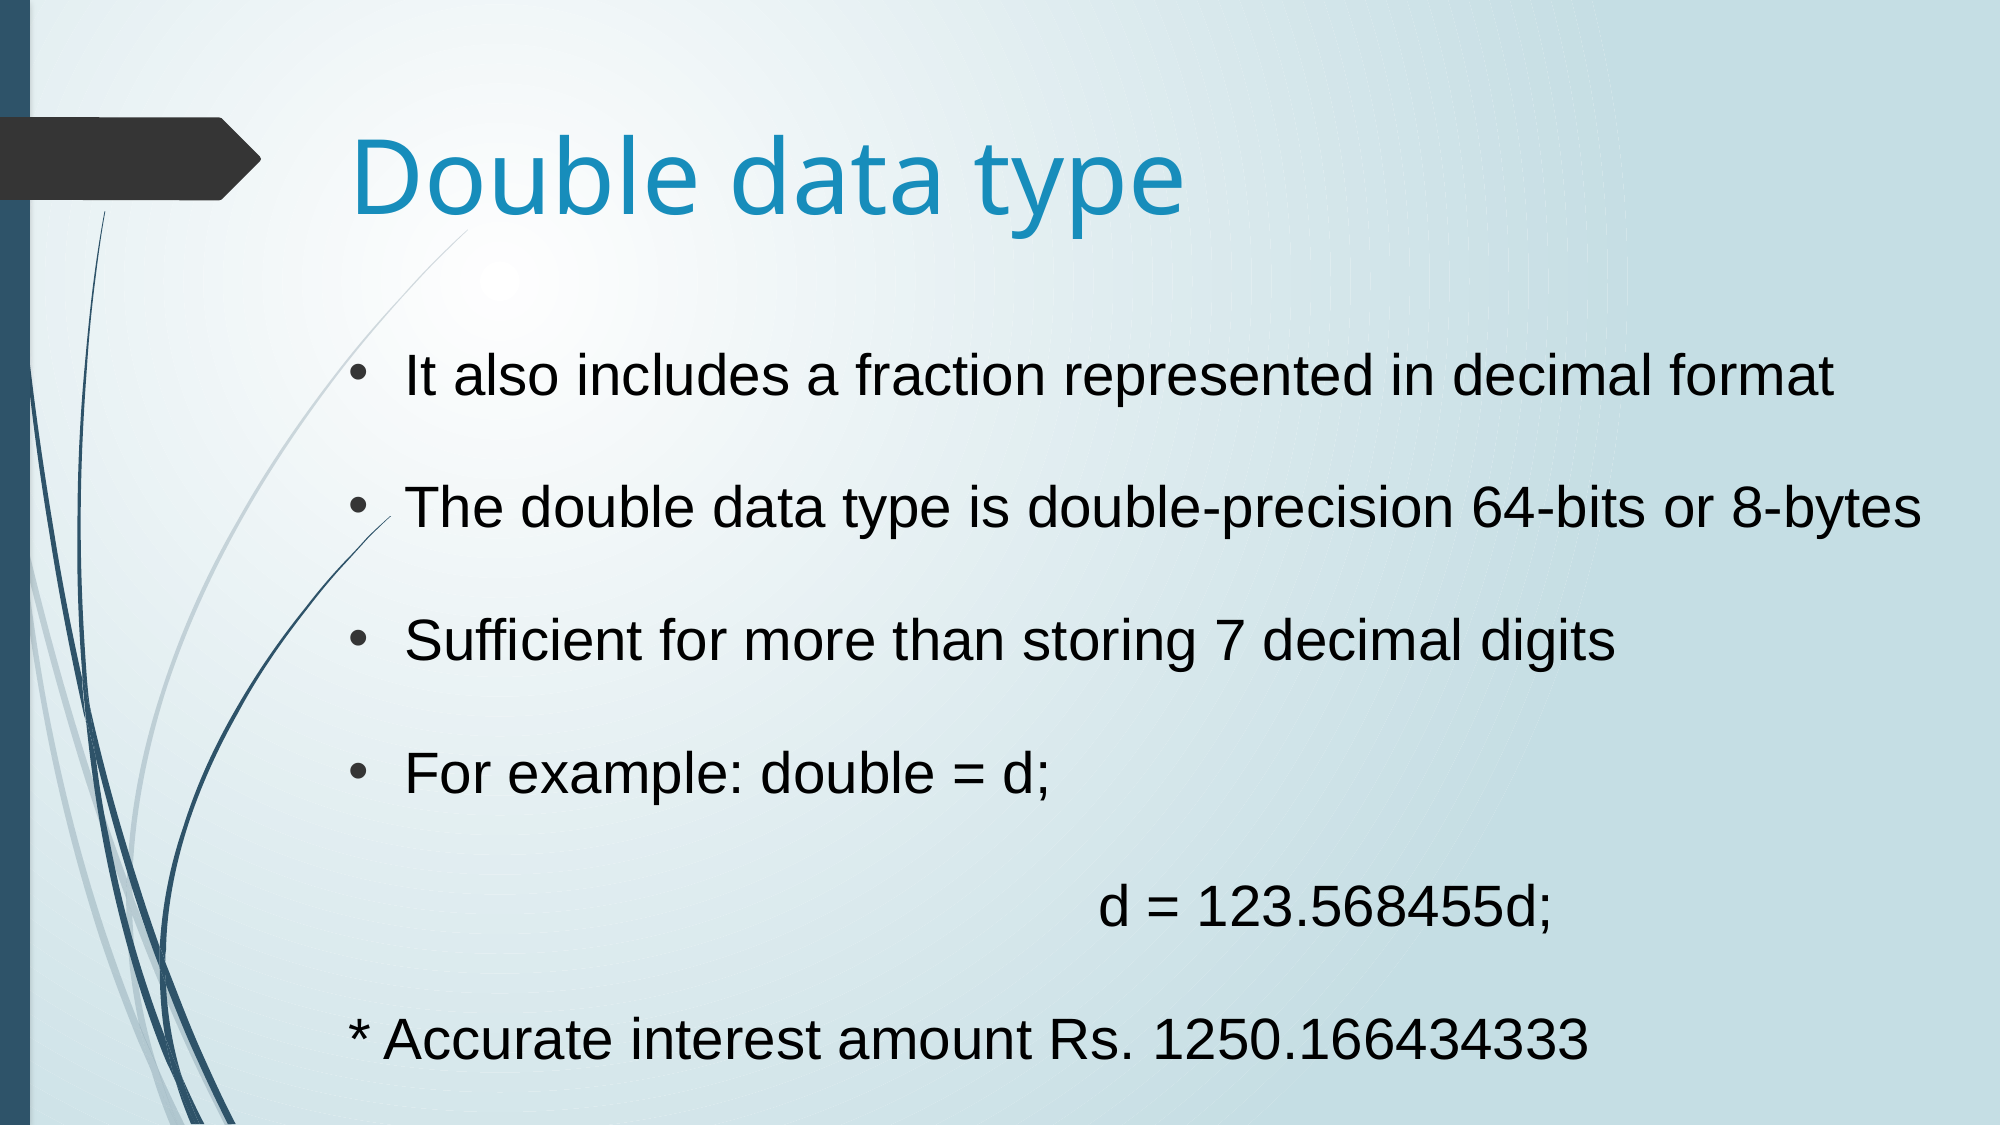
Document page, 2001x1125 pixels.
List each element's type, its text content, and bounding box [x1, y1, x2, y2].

list It also includes a fraction represented in decimal format The double data type is double-precision 64-bits or 8-bytes Sufficient for more than storing 7 decimal digits For example: double = d; d = 123.568455d; * Accurate interest amount Rs. 1250.166434333 [333, 287, 1961, 1066]
title Double data type [333, 102, 1888, 252]
